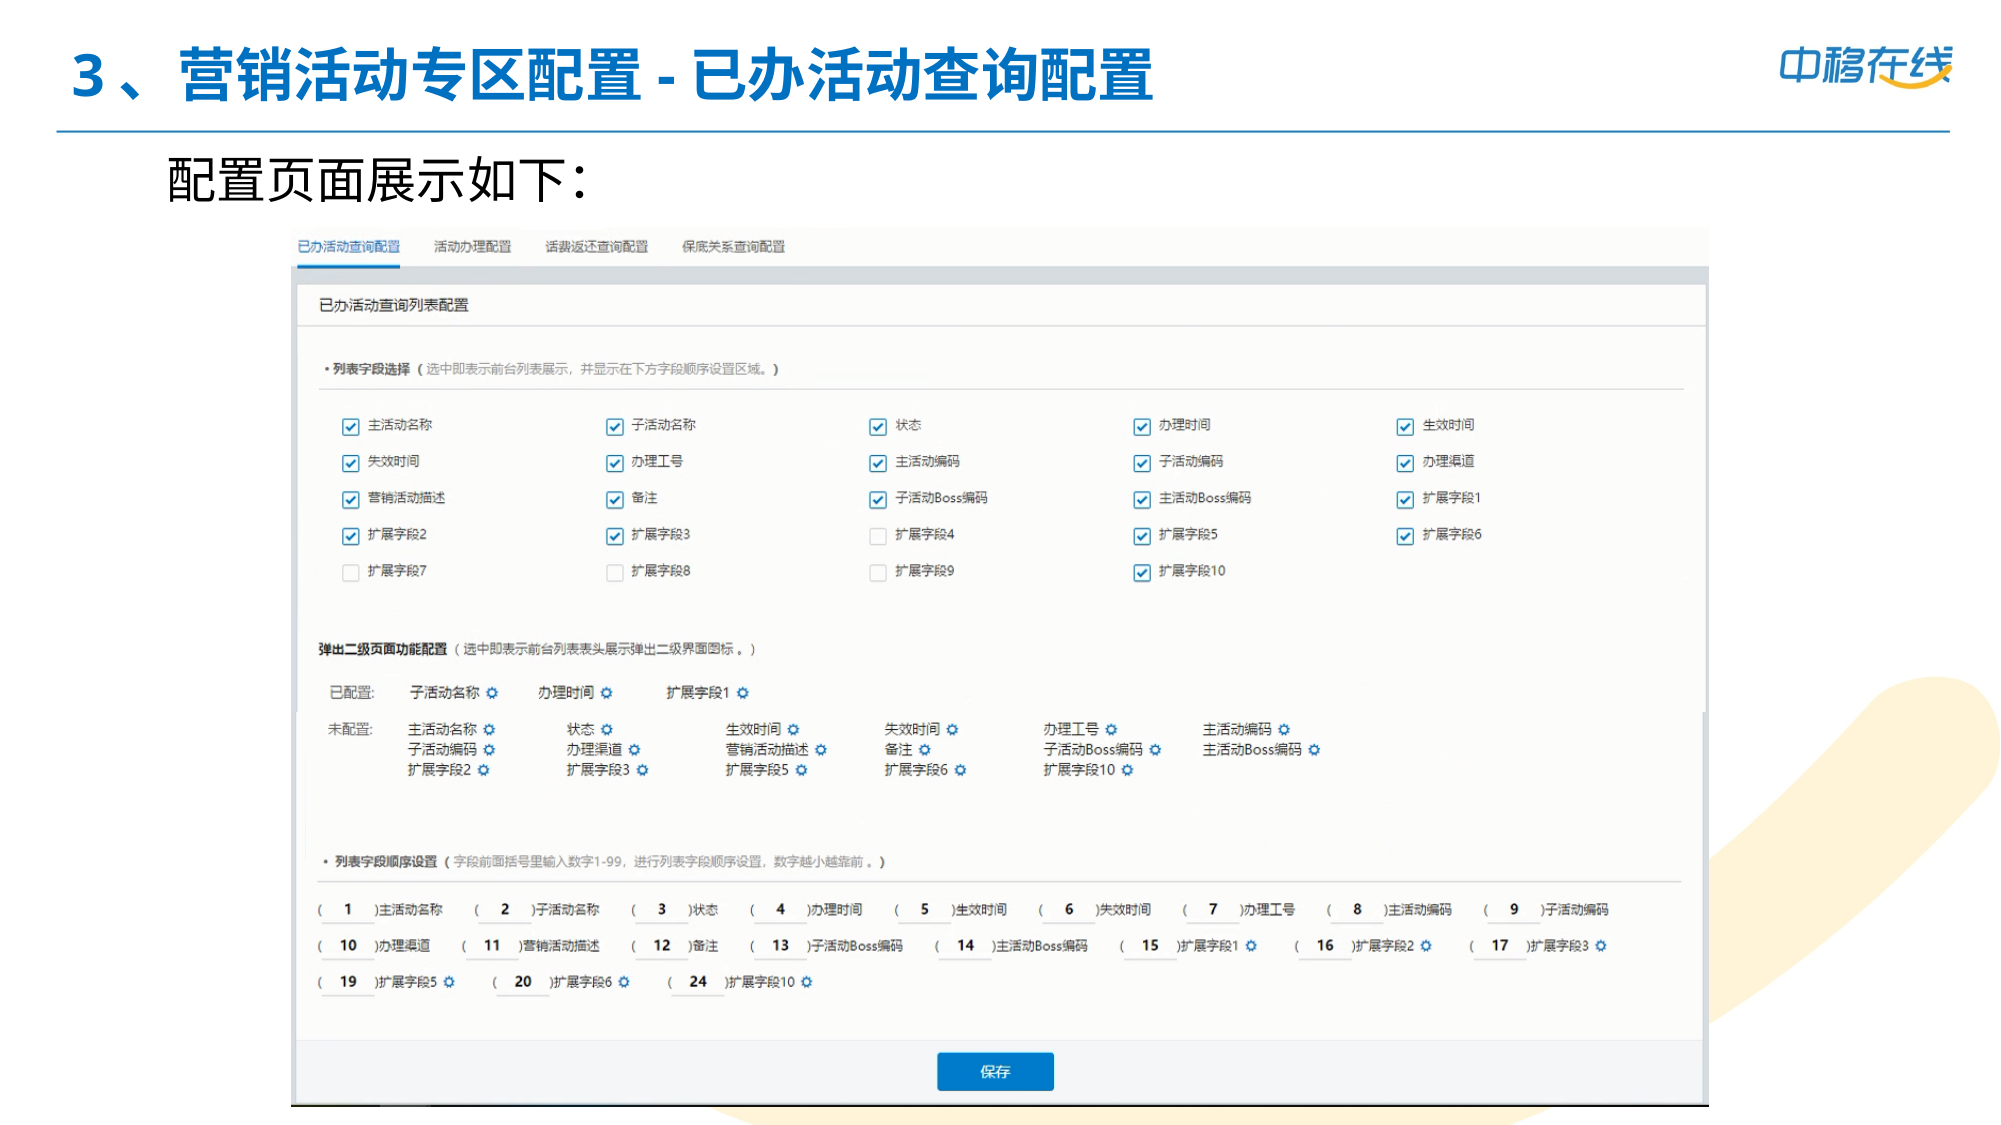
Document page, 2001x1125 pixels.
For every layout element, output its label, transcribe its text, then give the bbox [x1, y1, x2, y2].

text_box 配置页面展示如下： [152, 140, 632, 216]
picture [0, 0, 2000, 1125]
title 3、营销活动专区配置-已办活动查询配置 [56, 30, 1765, 124]
